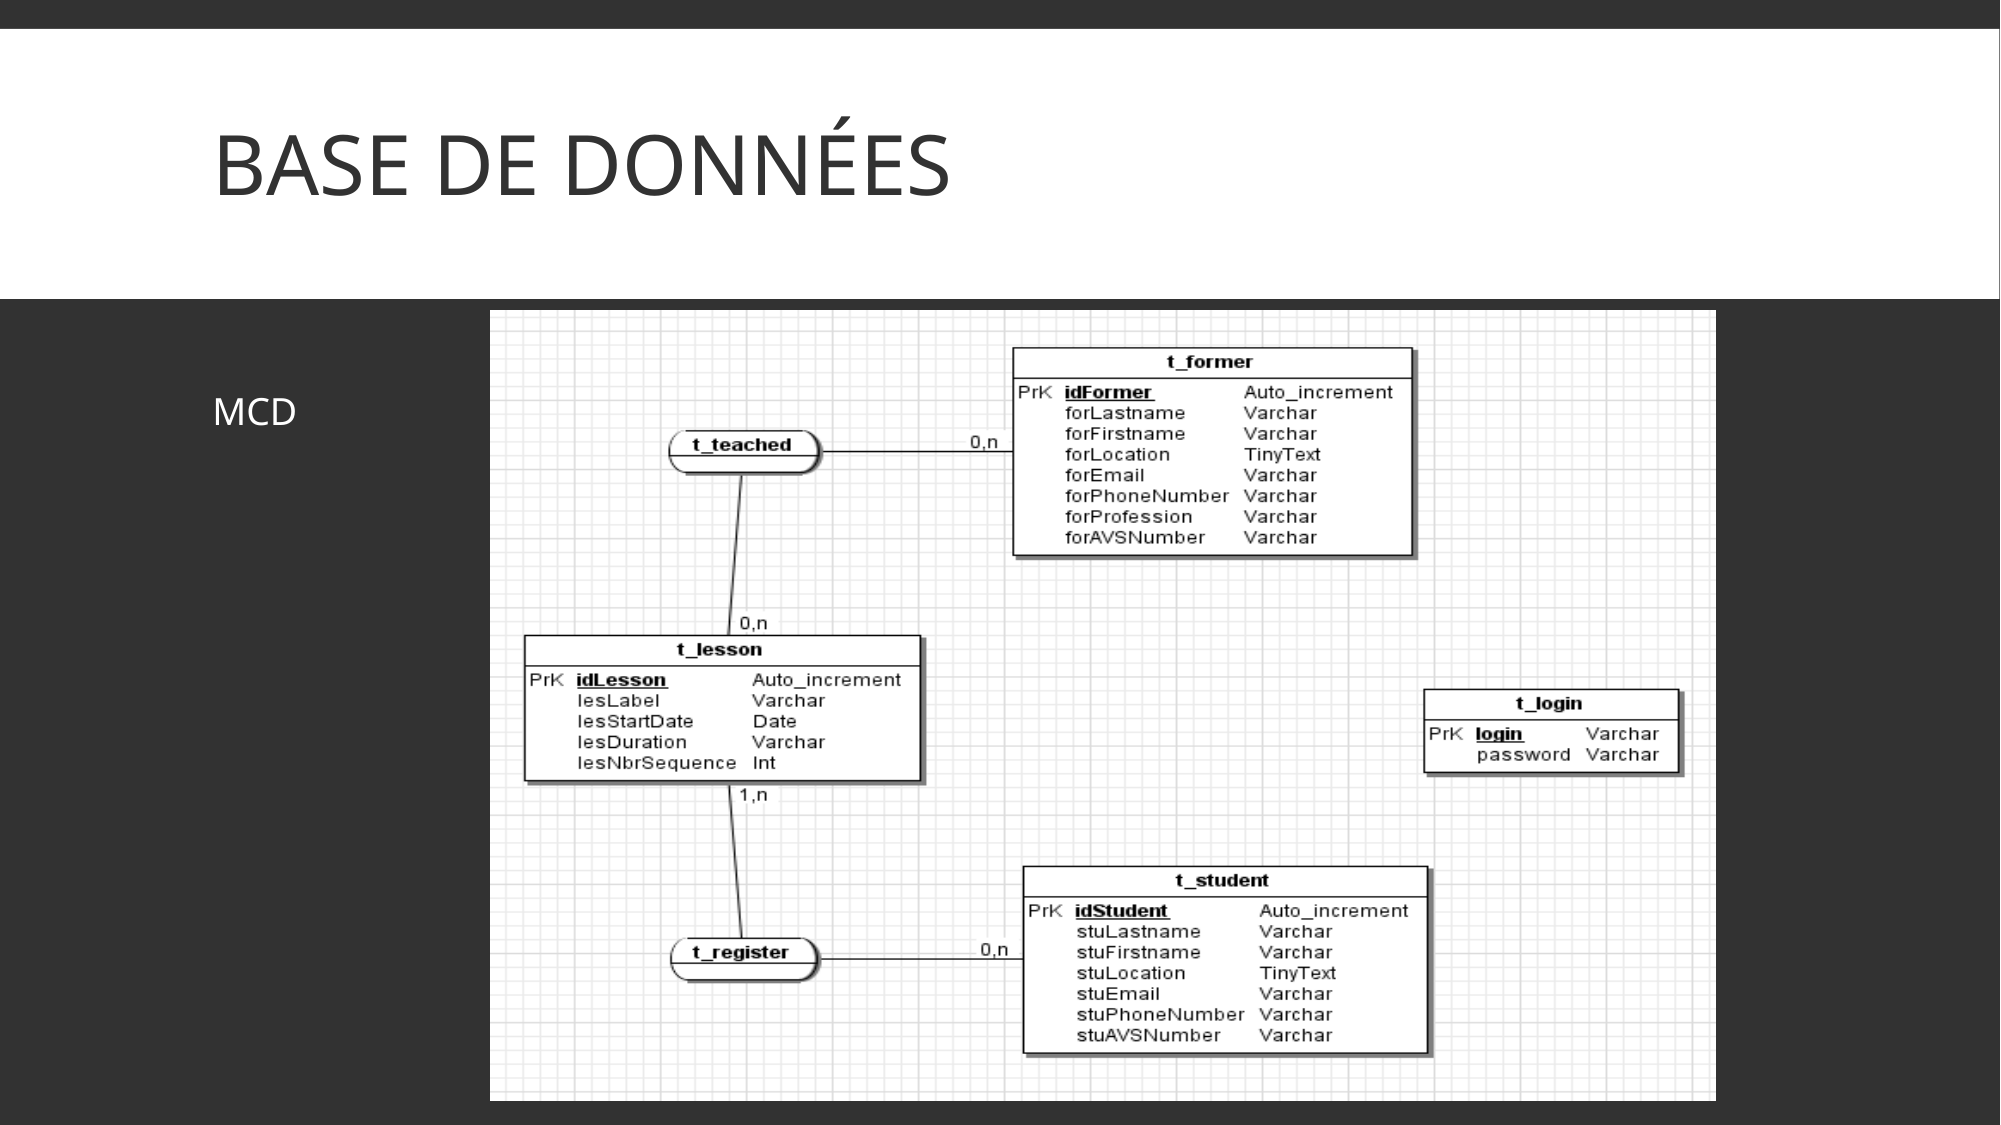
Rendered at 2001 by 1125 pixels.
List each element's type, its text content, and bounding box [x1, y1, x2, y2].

list MCD [197, 383, 483, 947]
title Base de données [197, 46, 1803, 295]
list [489, 310, 1716, 1101]
